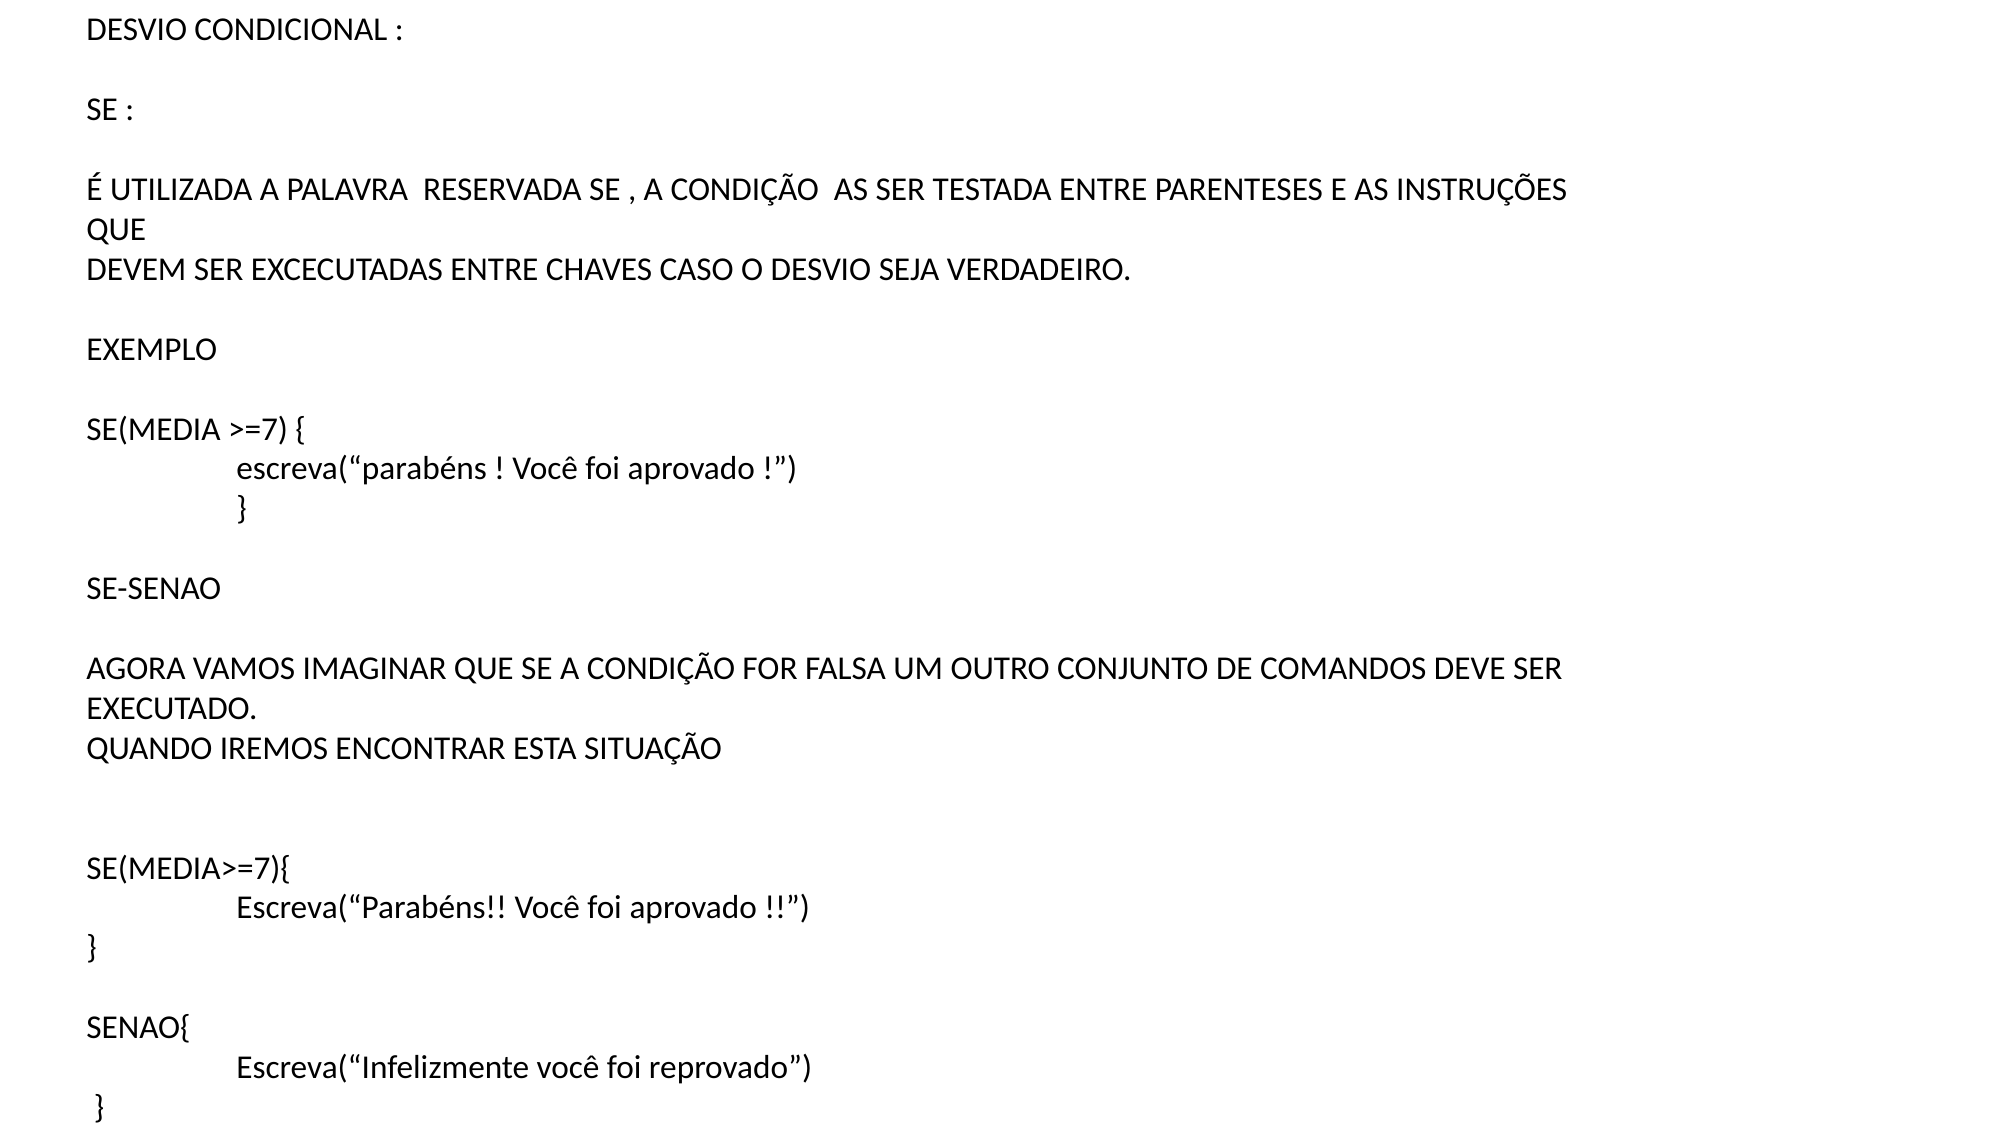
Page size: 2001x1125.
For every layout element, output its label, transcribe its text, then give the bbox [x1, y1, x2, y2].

text_box DESVIO CONDICIONAL : SE : É UTILIZADA A PALAVRA RESERVADA SE , A CONDIÇÃO AS SER TESTADA ENTRE PARENTESES E AS INSTRUÇÕES QUE DEVEM SER EXCECUTADAS ENTRE CHAVES CASO O DESVIO SEJA VERDADEIRO. EXEMPLO SE(MEDIA >=7) { escreva(“parabéns ! Você foi aprovado !”) } SE-SENAO AGORA VAMOS IMAGINAR QUE SE A CONDIÇÃO FOR FALSA UM OUTRO CONJUNTO DE COMANDOS DEVE SER EXECUTADO. QUANDO IREMOS ENCONTRAR ESTA SITUAÇÃO SE(MEDIA>=7){ Escreva(“Parabéns!! Você foi aprovado !!”) } SENAO{ Escreva(“Infelizmente você foi reprovado”) } [71, 0, 1626, 1125]
